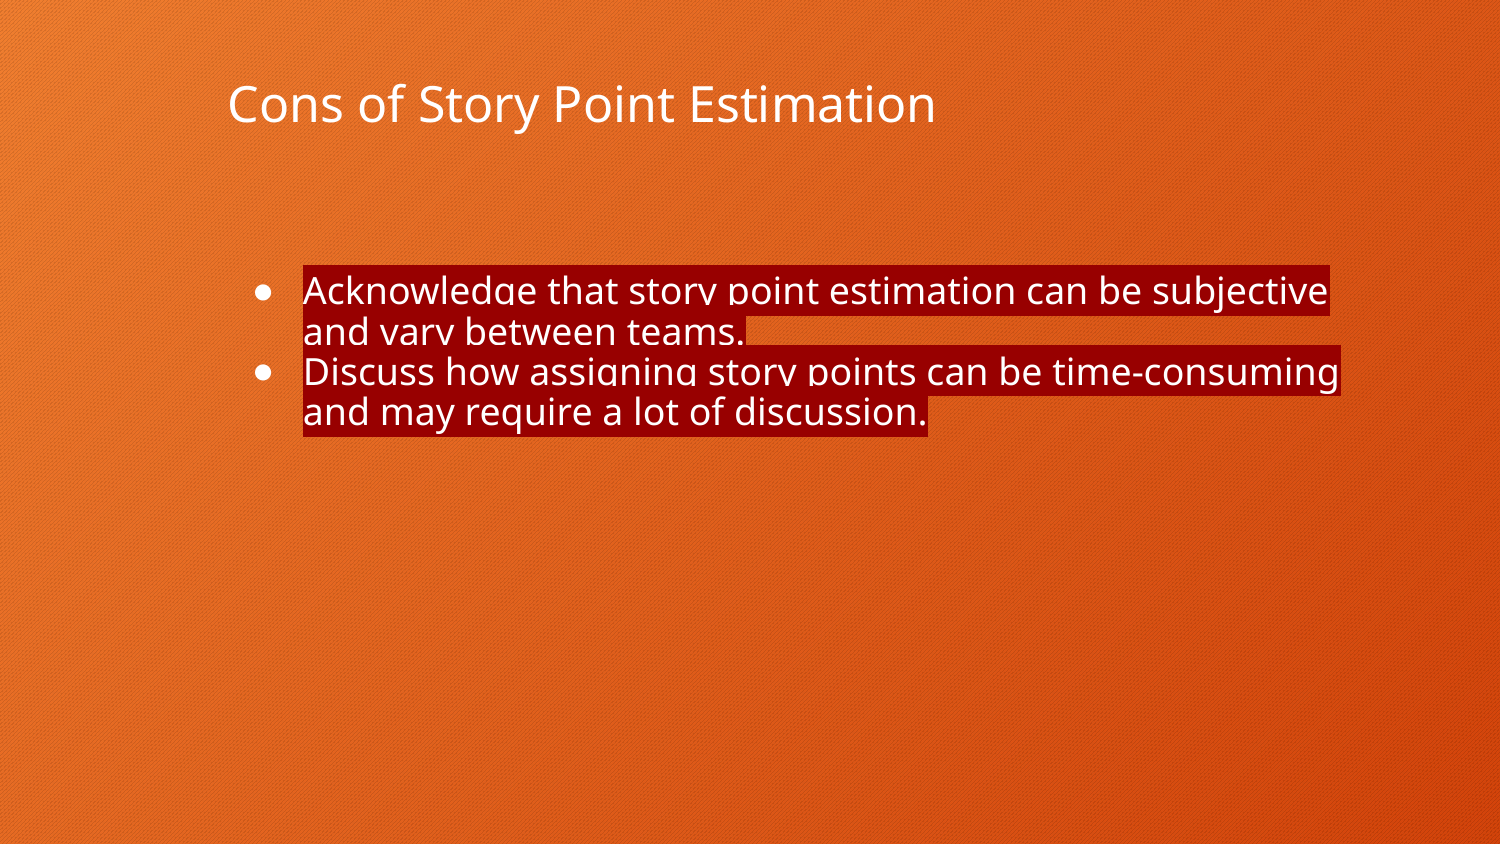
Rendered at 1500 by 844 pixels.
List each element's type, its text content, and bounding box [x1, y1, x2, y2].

title Cons of Story Point Estimation [212, 64, 1368, 215]
list Acknowledge that story point estimation can be subjective and vary between teams. Discuss how assigning story points can be time-consuming and may require a lot of discussion. [212, 257, 1368, 735]
